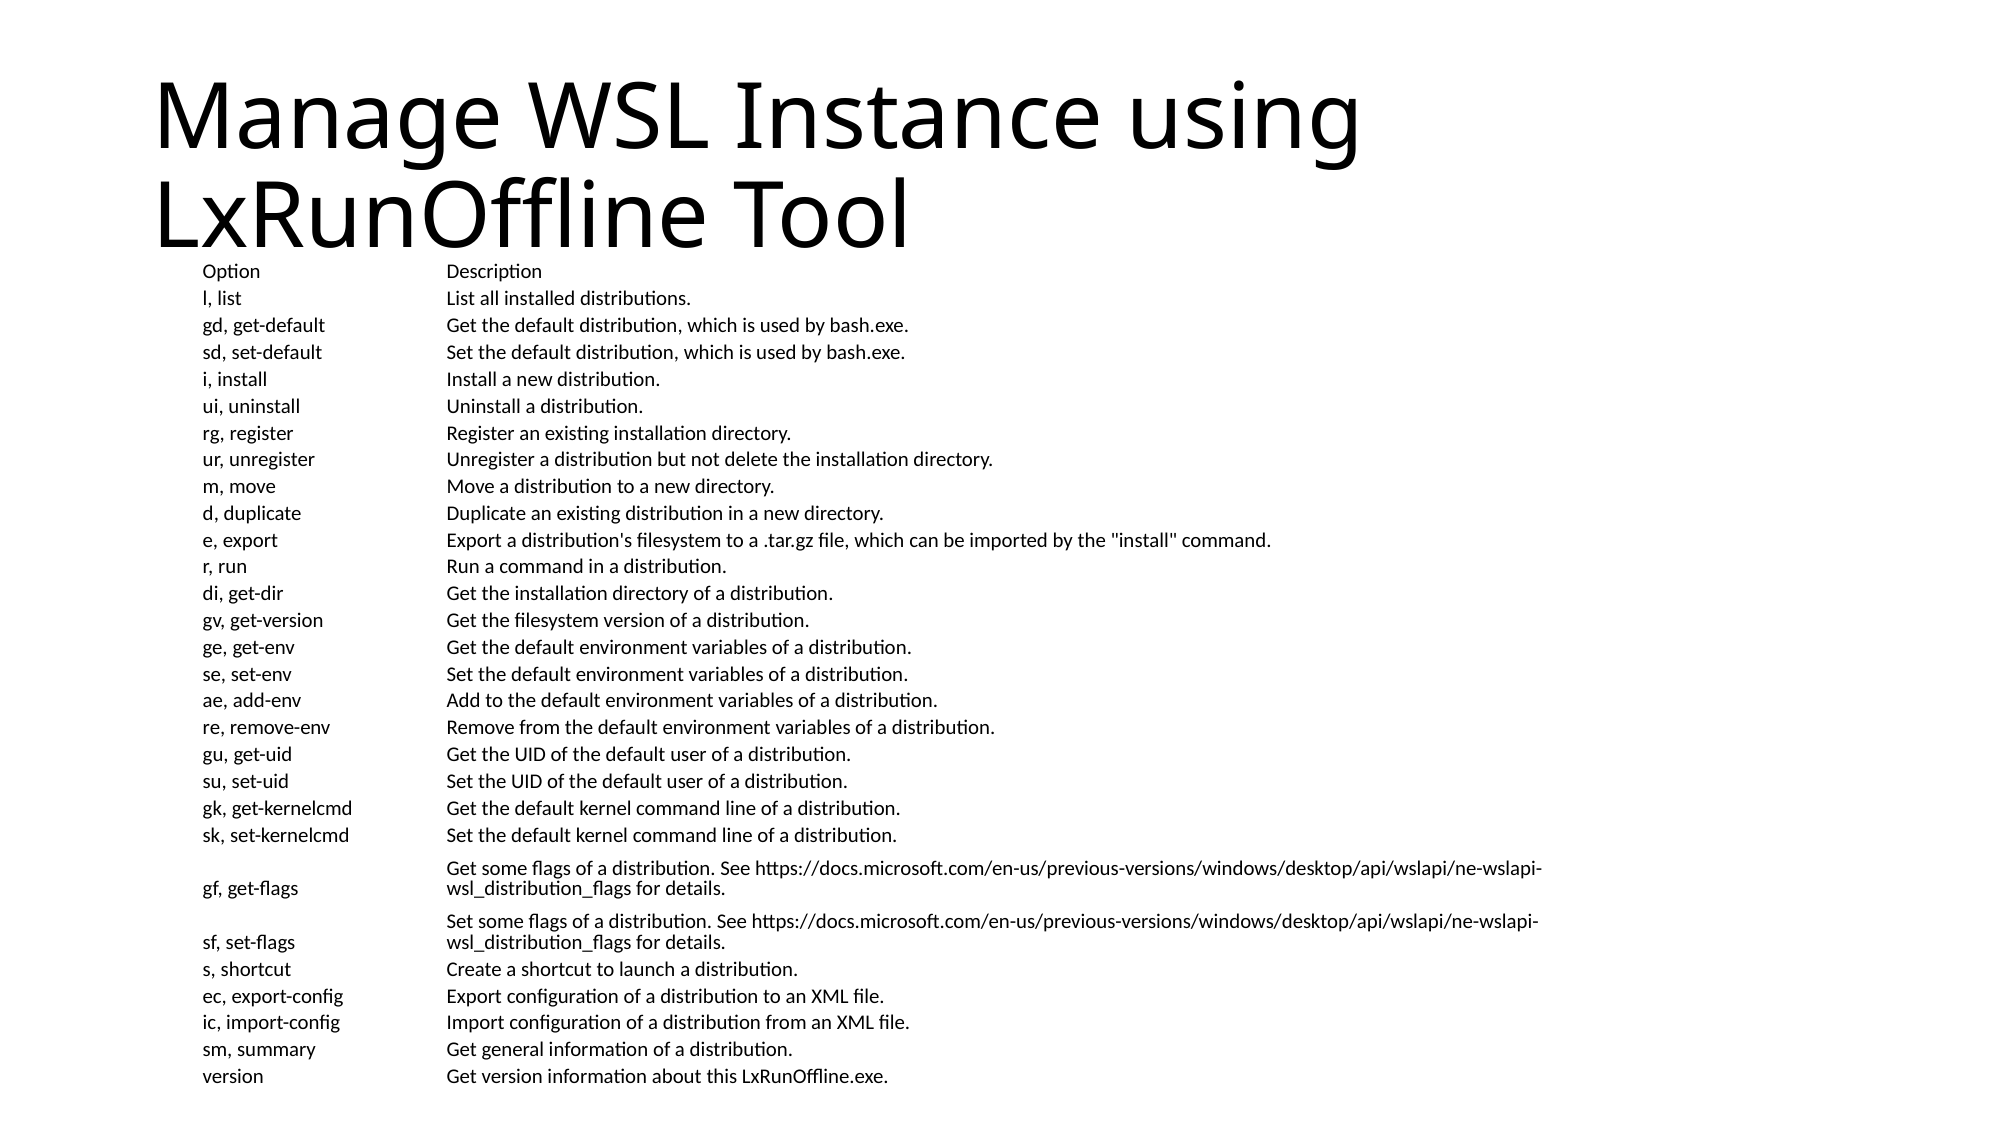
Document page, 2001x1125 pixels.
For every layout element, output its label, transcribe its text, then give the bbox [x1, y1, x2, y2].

table_cell version [202, 1063, 445, 1088]
table_cell su, set-uid [202, 768, 445, 793]
table_cell i, install [202, 366, 445, 391]
table_cell sk, set-kernelcmd [202, 821, 445, 846]
title Manage WSL Instance using LxRunOffline Tool [137, 59, 1863, 278]
table_cell Get the default distribution, which is used by bash.exe. [446, 312, 1671, 337]
table_cell di, get-dir [202, 580, 445, 605]
table_cell Get version information about this LxRunOffline.exe. [446, 1063, 1671, 1088]
table_cell Get the installation directory of a distribution. [446, 580, 1671, 605]
table_cell gu, get-uid [202, 741, 445, 766]
table_header Description [446, 258, 1671, 283]
table_cell Add to the default environment variables of a distribution. [446, 687, 1671, 712]
table_cell Get the default environment variables of a distribution. [446, 634, 1671, 659]
table_cell Set the default distribution, which is used by bash.exe. [446, 339, 1671, 364]
table_cell re, remove-env [202, 714, 445, 739]
table_cell Export configuration of a distribution to an XML file. [446, 982, 1671, 1007]
table_cell gv, get-version [202, 607, 445, 632]
table_cell Get the filesystem version of a distribution. [446, 607, 1671, 632]
table_header Option [202, 258, 445, 283]
table_cell Remove from the default environment variables of a distribution. [446, 714, 1671, 739]
table_cell l, list [202, 285, 445, 310]
table_cell Unregister a distribution but not delete the installation directory. [446, 446, 1671, 471]
table_cell se, set-env [202, 661, 445, 686]
table_cell Set the default kernel command line of a distribution. [446, 821, 1671, 846]
table_cell gk, get-kernelcmd [202, 795, 445, 820]
table_cell Duplicate an existing distribution in a new directory. [446, 500, 1671, 525]
table_cell Export a distribution's filesystem to a .tar.gz file, which can be imported by the "install" command. [446, 526, 1671, 552]
table_cell Register an existing installation directory. [446, 419, 1671, 444]
table_cell ur, unregister [202, 446, 445, 471]
table_cell Get the default kernel command line of a distribution. [446, 795, 1671, 820]
table_cell s, shortcut [202, 956, 445, 981]
table_cell List all installed distributions. [446, 285, 1671, 310]
table_cell Set some flags of a distribution. See https://docs.microsoft.com/en-us/previous-versions/windows/desktop/api/wslapi/ne-wslapi-wsl_distribution_flags for details. [446, 902, 1671, 954]
table_cell gf, get-flags [202, 848, 445, 900]
table_cell sm, summary [202, 1036, 445, 1061]
table_cell gd, get-default [202, 312, 445, 337]
table_cell ui, uninstall [202, 392, 445, 417]
table_cell Get general information of a distribution. [446, 1036, 1671, 1061]
table_cell d, duplicate [202, 500, 445, 525]
table_cell Get some flags of a distribution. See https://docs.microsoft.com/en-us/previous-versions/windows/desktop/api/wslapi/ne-wslapi-wsl_distribution_flags for details. [446, 848, 1671, 900]
table_cell m, move [202, 473, 445, 498]
table_cell Set the default environment variables of a distribution. [446, 661, 1671, 686]
table_cell sd, set-default [202, 339, 445, 364]
table_cell sf, set-flags [202, 902, 445, 954]
table_cell ae, add-env [202, 687, 445, 712]
table_cell Get the UID of the default user of a distribution. [446, 741, 1671, 766]
table_cell Create a shortcut to launch a distribution. [446, 956, 1671, 981]
table_cell ec, export-config [202, 982, 445, 1007]
table_cell Import configuration of a distribution from an XML file. [446, 1009, 1671, 1034]
table_cell Uninstall a distribution. [446, 392, 1671, 417]
table_cell r, run [202, 553, 445, 578]
table_cell Set the UID of the default user of a distribution. [446, 768, 1671, 793]
table_cell rg, register [202, 419, 445, 444]
table_cell ge, get-env [202, 634, 445, 659]
table_cell Move a distribution to a new directory. [446, 473, 1671, 498]
table_cell ic, import-config [202, 1009, 445, 1034]
table_cell e, export [202, 526, 445, 552]
table_cell Install a new distribution. [446, 366, 1671, 391]
table_cell Run a command in a distribution. [446, 553, 1671, 578]
